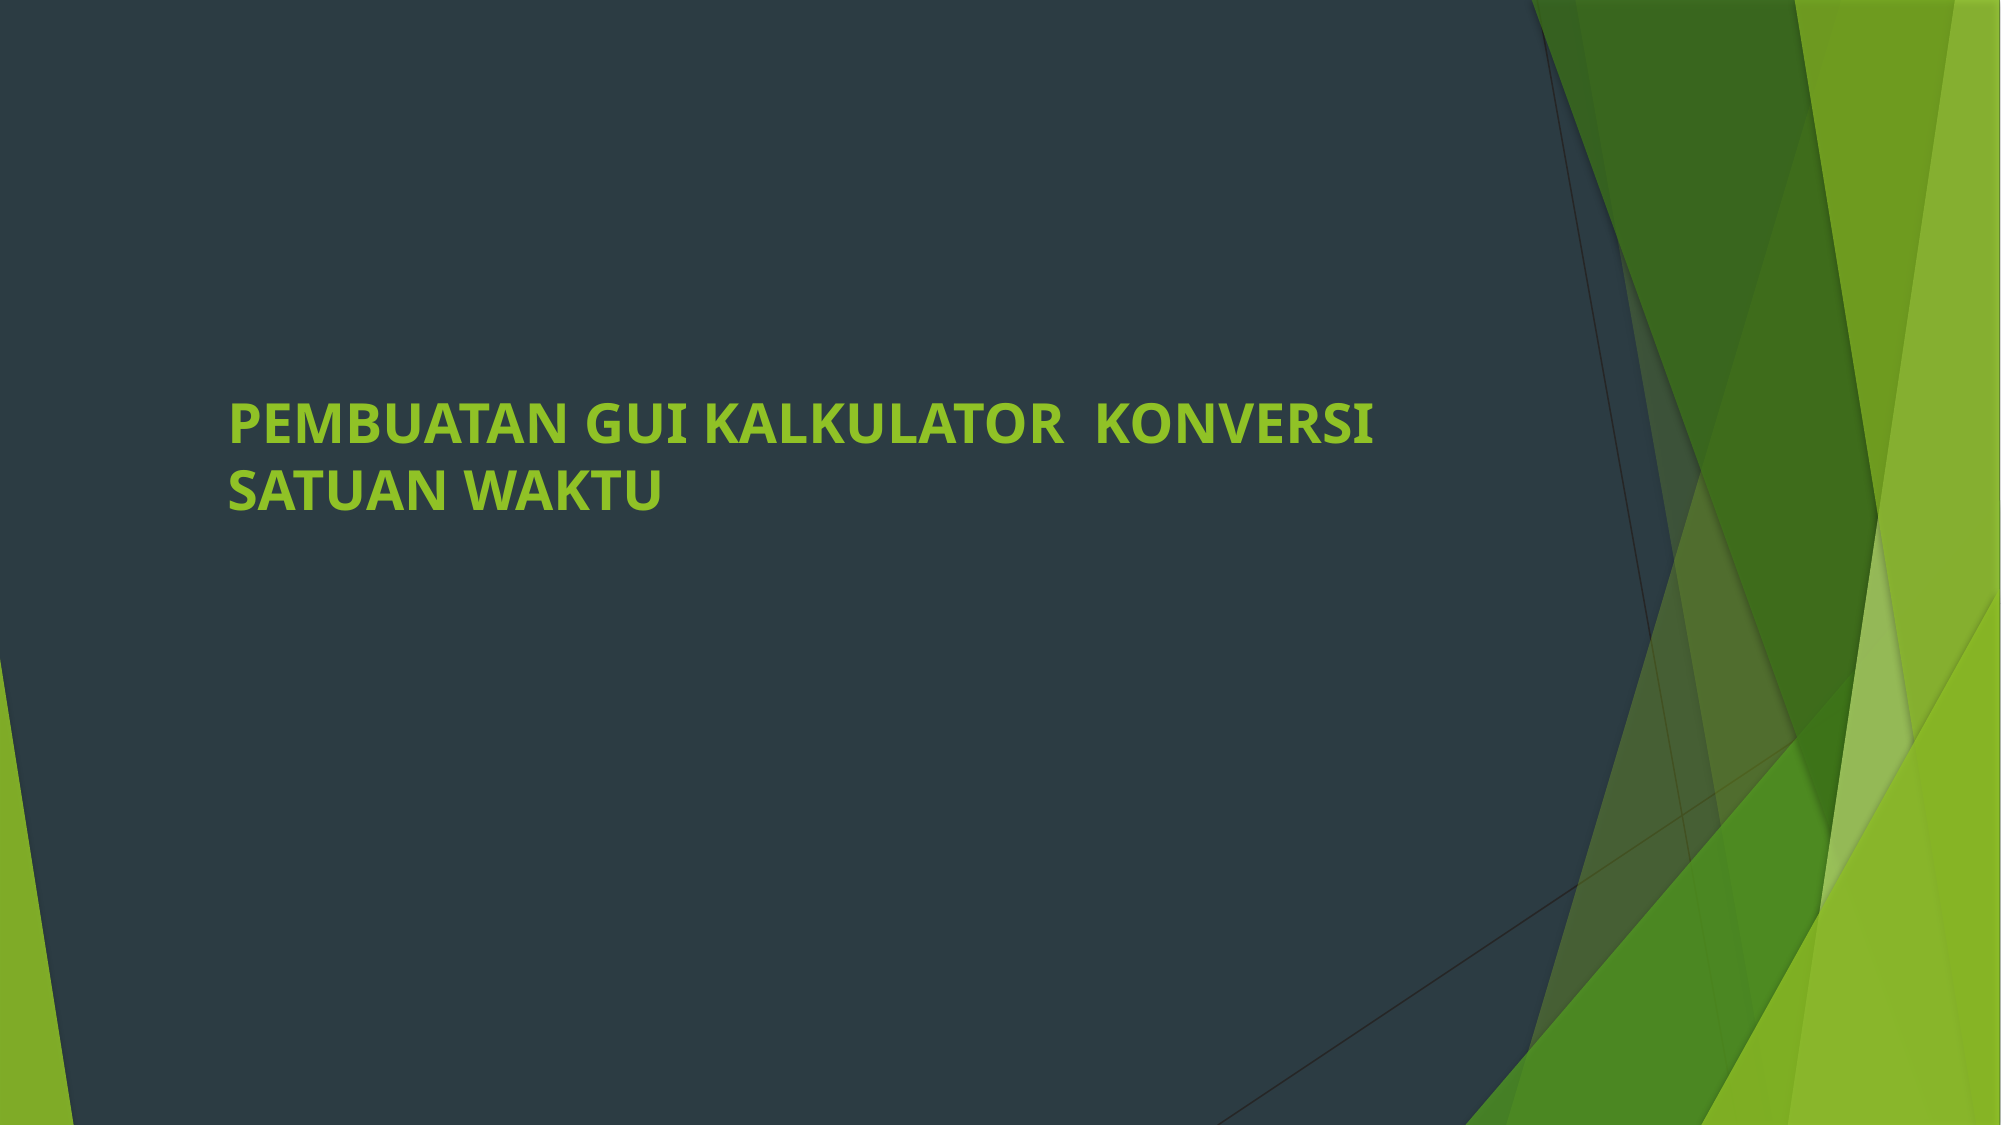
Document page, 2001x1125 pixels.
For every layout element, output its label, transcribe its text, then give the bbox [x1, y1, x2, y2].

title PEMBUATAN GUI KALKULATOR KONVERSI SATUAN WAKTU [212, 380, 1623, 598]
